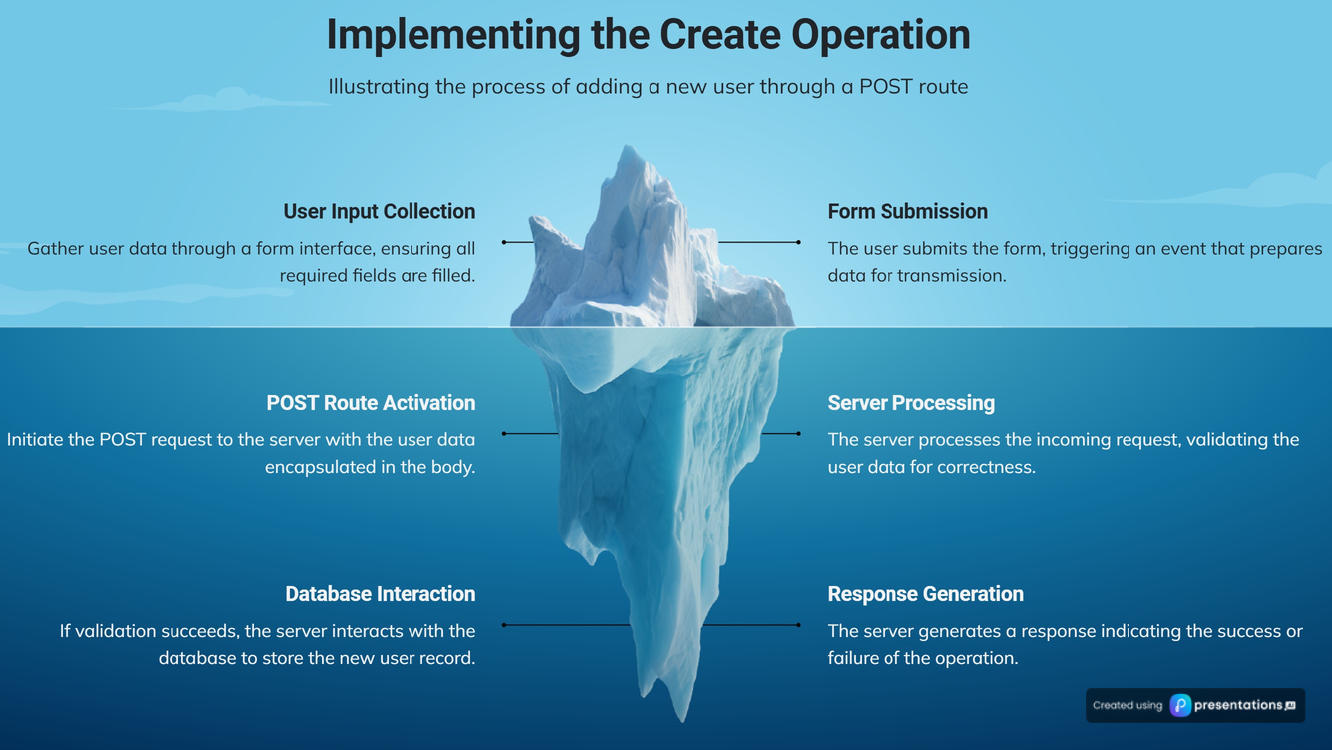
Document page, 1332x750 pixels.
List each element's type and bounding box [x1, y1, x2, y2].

text_box [1086, 688, 1306, 723]
text_box [0, 0, 1332, 750]
